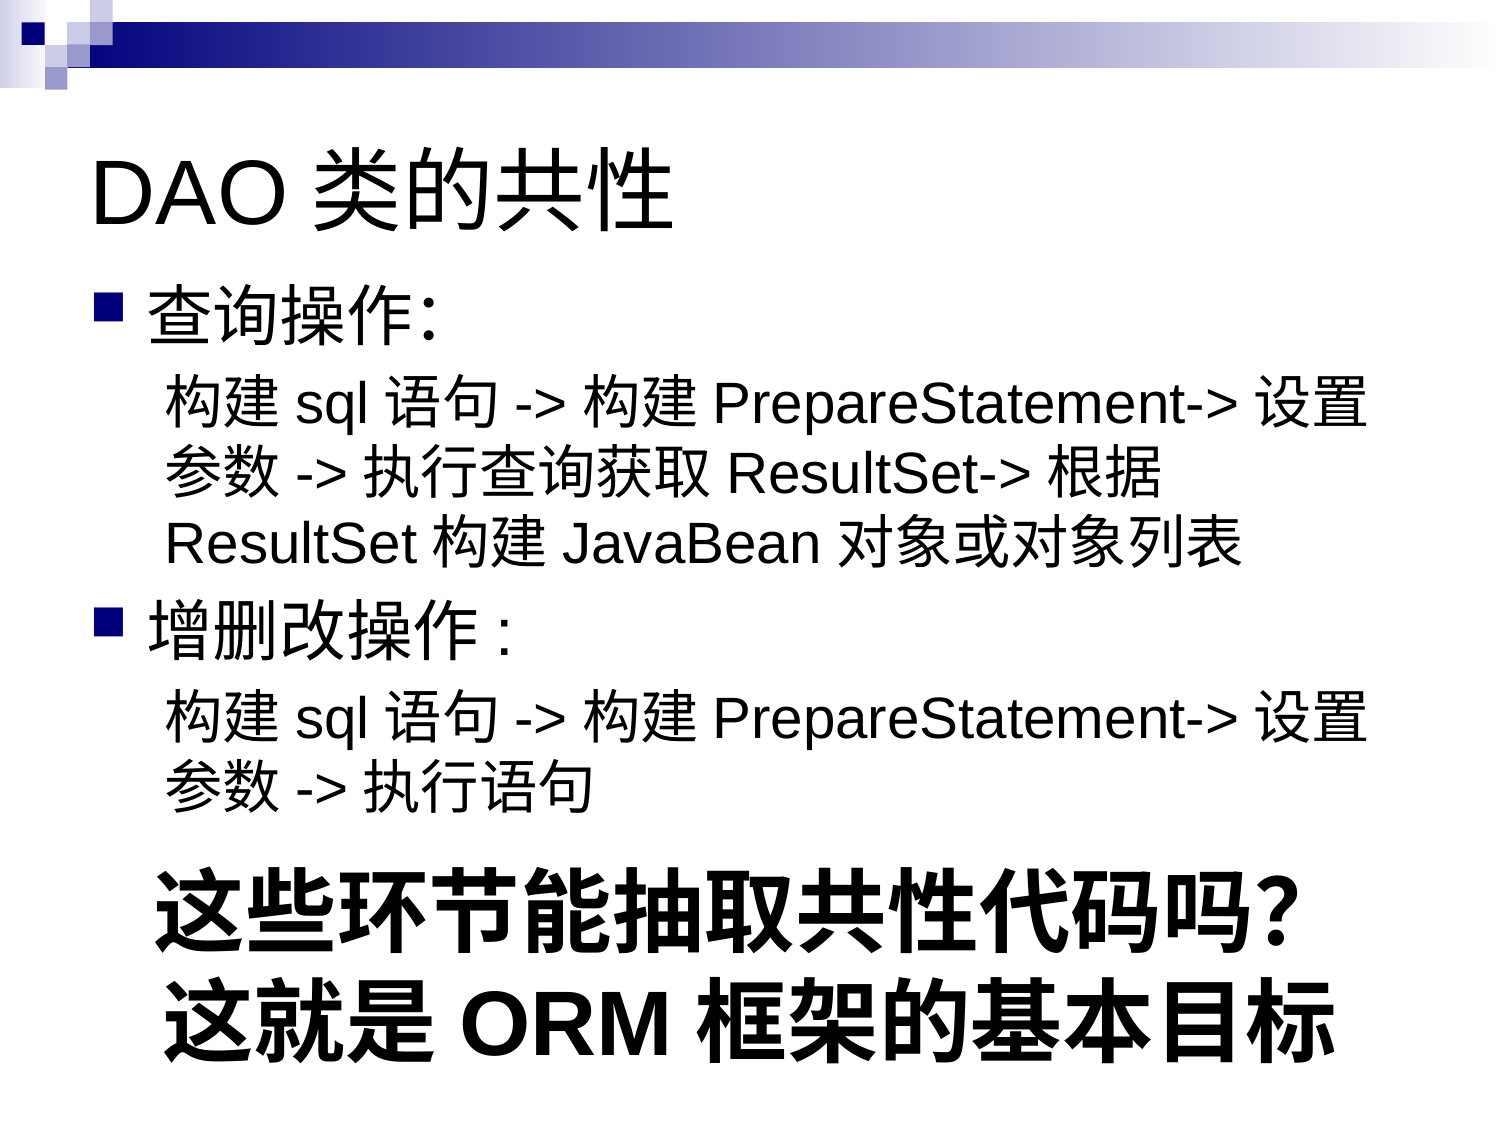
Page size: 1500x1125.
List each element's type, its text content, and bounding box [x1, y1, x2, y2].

title DAO类的共性 [74, 74, 1426, 265]
text_box 这些环节能抽取共性代码吗？ 这就是ORM框架的基本目标 [138, 845, 1362, 1081]
list 查询操作： 构建sql语句->构建PrepareStatement->设置参数->执行查询获取ResultSet->根据ResultSet构建JavaBean对象或对象列表 增删改操作: 构建sql语句->构建PrepareStatement->设置参数->执行语句 [74, 265, 1426, 904]
